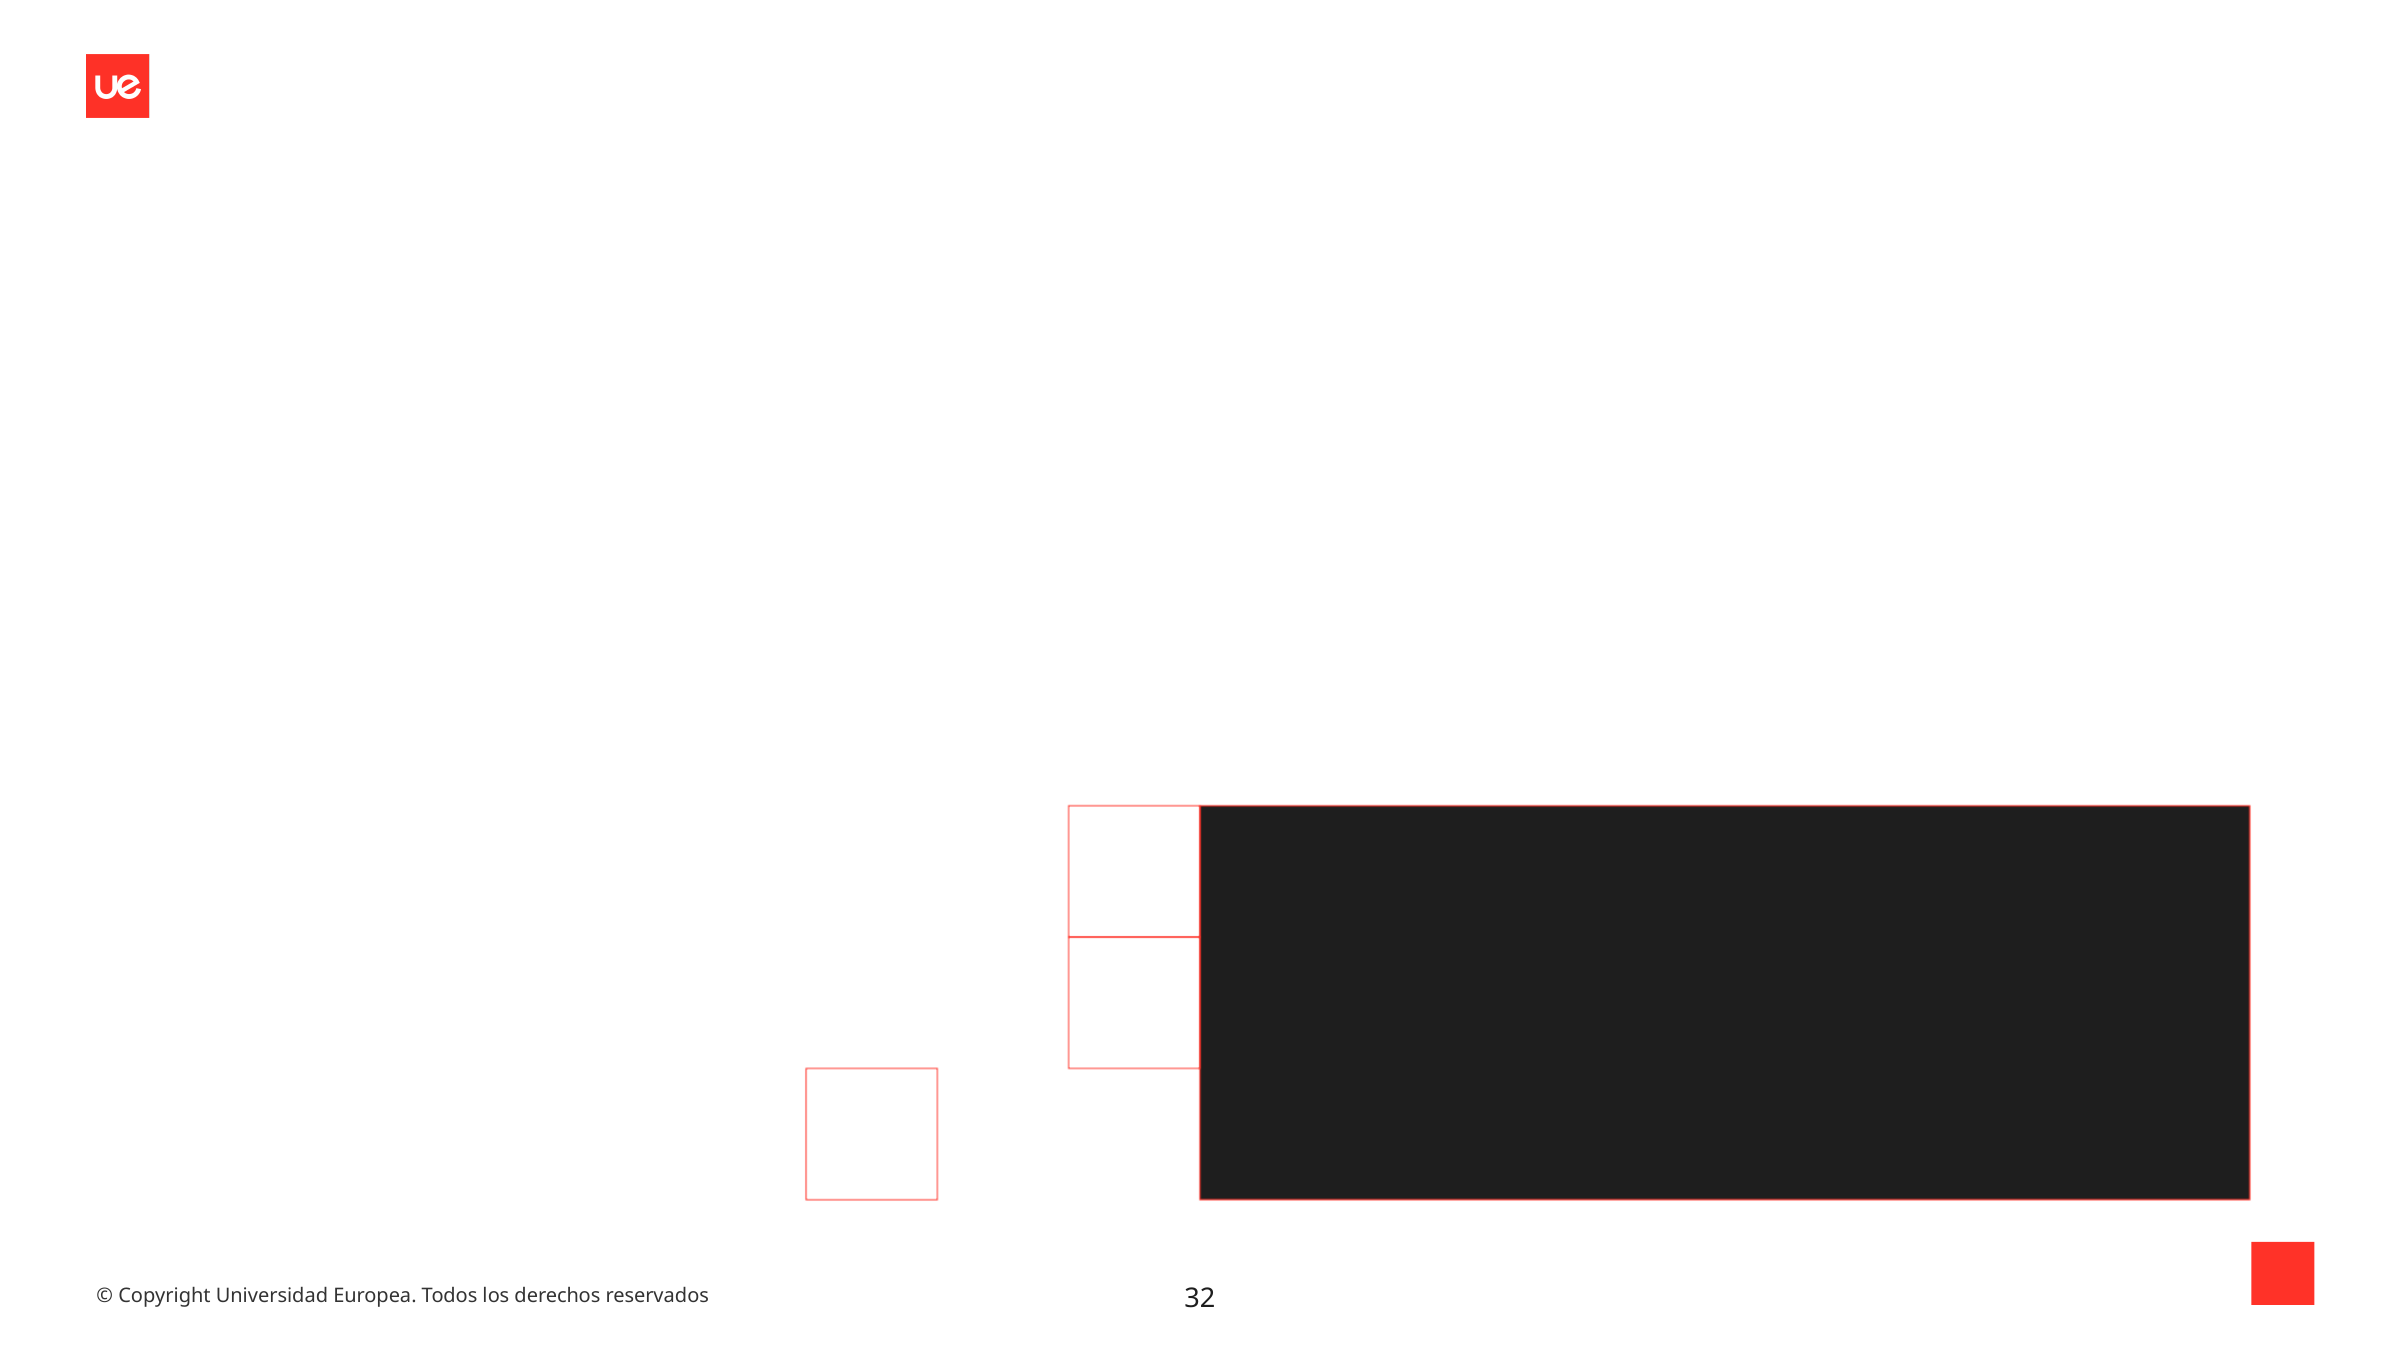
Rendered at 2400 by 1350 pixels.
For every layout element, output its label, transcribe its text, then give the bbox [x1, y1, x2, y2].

picture [0, 0, 2400, 1350]
slide_number 32 [1148, 1273, 1252, 1339]
